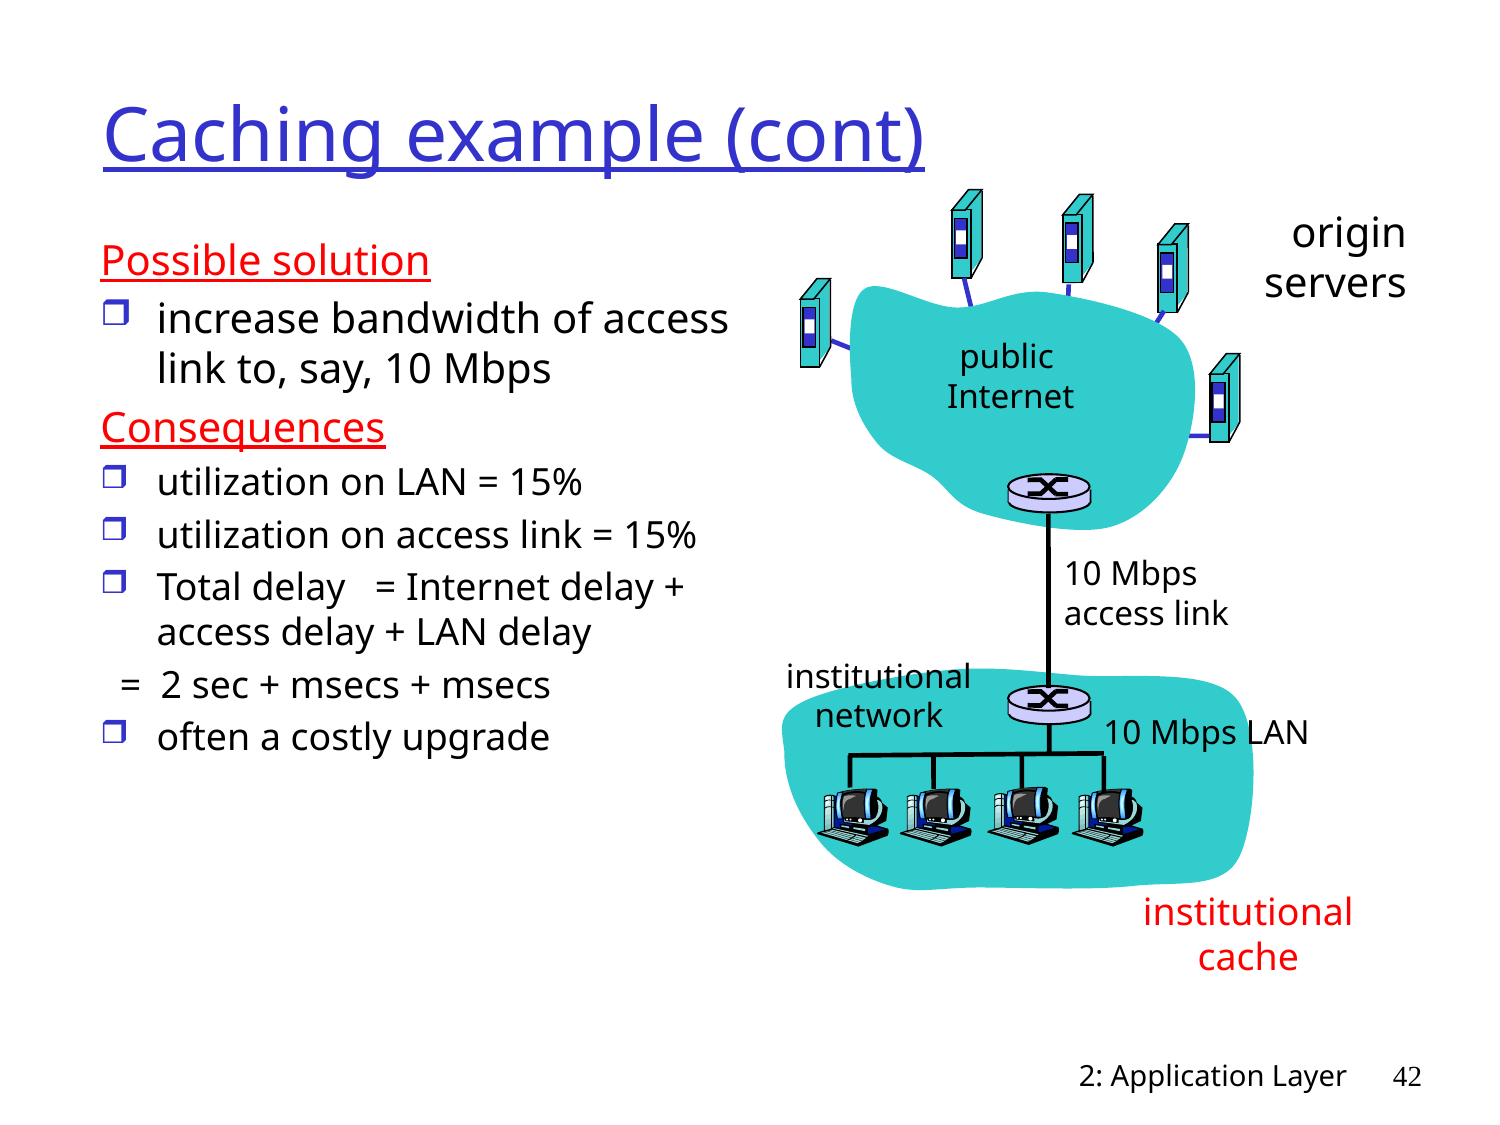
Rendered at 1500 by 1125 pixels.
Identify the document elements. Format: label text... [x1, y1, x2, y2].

footer 2: Application Layer [887, 1049, 1362, 1125]
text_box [1062, 193, 1094, 284]
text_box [1007, 685, 1091, 725]
list Possible solution increase bandwidth of access link to, say, 10 Mbps Consequences utilization on LAN = 15% utilization on access link = 15% Total delay = Internet delay + access delay + LAN delay = 2 sec + msecs + msecs often a costly upgrade [85, 226, 769, 990]
text_box origin servers [1249, 198, 1422, 313]
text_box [986, 786, 1061, 846]
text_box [816, 787, 891, 847]
text_box institutional cache [1128, 880, 1369, 986]
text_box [1071, 787, 1145, 847]
text_box 10 Mbps access link [1049, 545, 1245, 640]
text_box [849, 286, 1196, 530]
text_box 10 Mbps LAN [1088, 704, 1325, 759]
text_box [1007, 473, 1091, 513]
text_box public Internet [923, 327, 1090, 423]
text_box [951, 189, 983, 279]
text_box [1157, 223, 1189, 314]
footer 2: Application Layer [829, 790, 976, 853]
text_box [783, 668, 1254, 891]
slide_number 42 [1362, 1049, 1438, 1125]
title Caching example (cont) [87, 37, 1363, 226]
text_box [1209, 353, 1241, 443]
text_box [799, 278, 831, 368]
text_box institutional network [770, 647, 987, 742]
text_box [899, 787, 973, 847]
